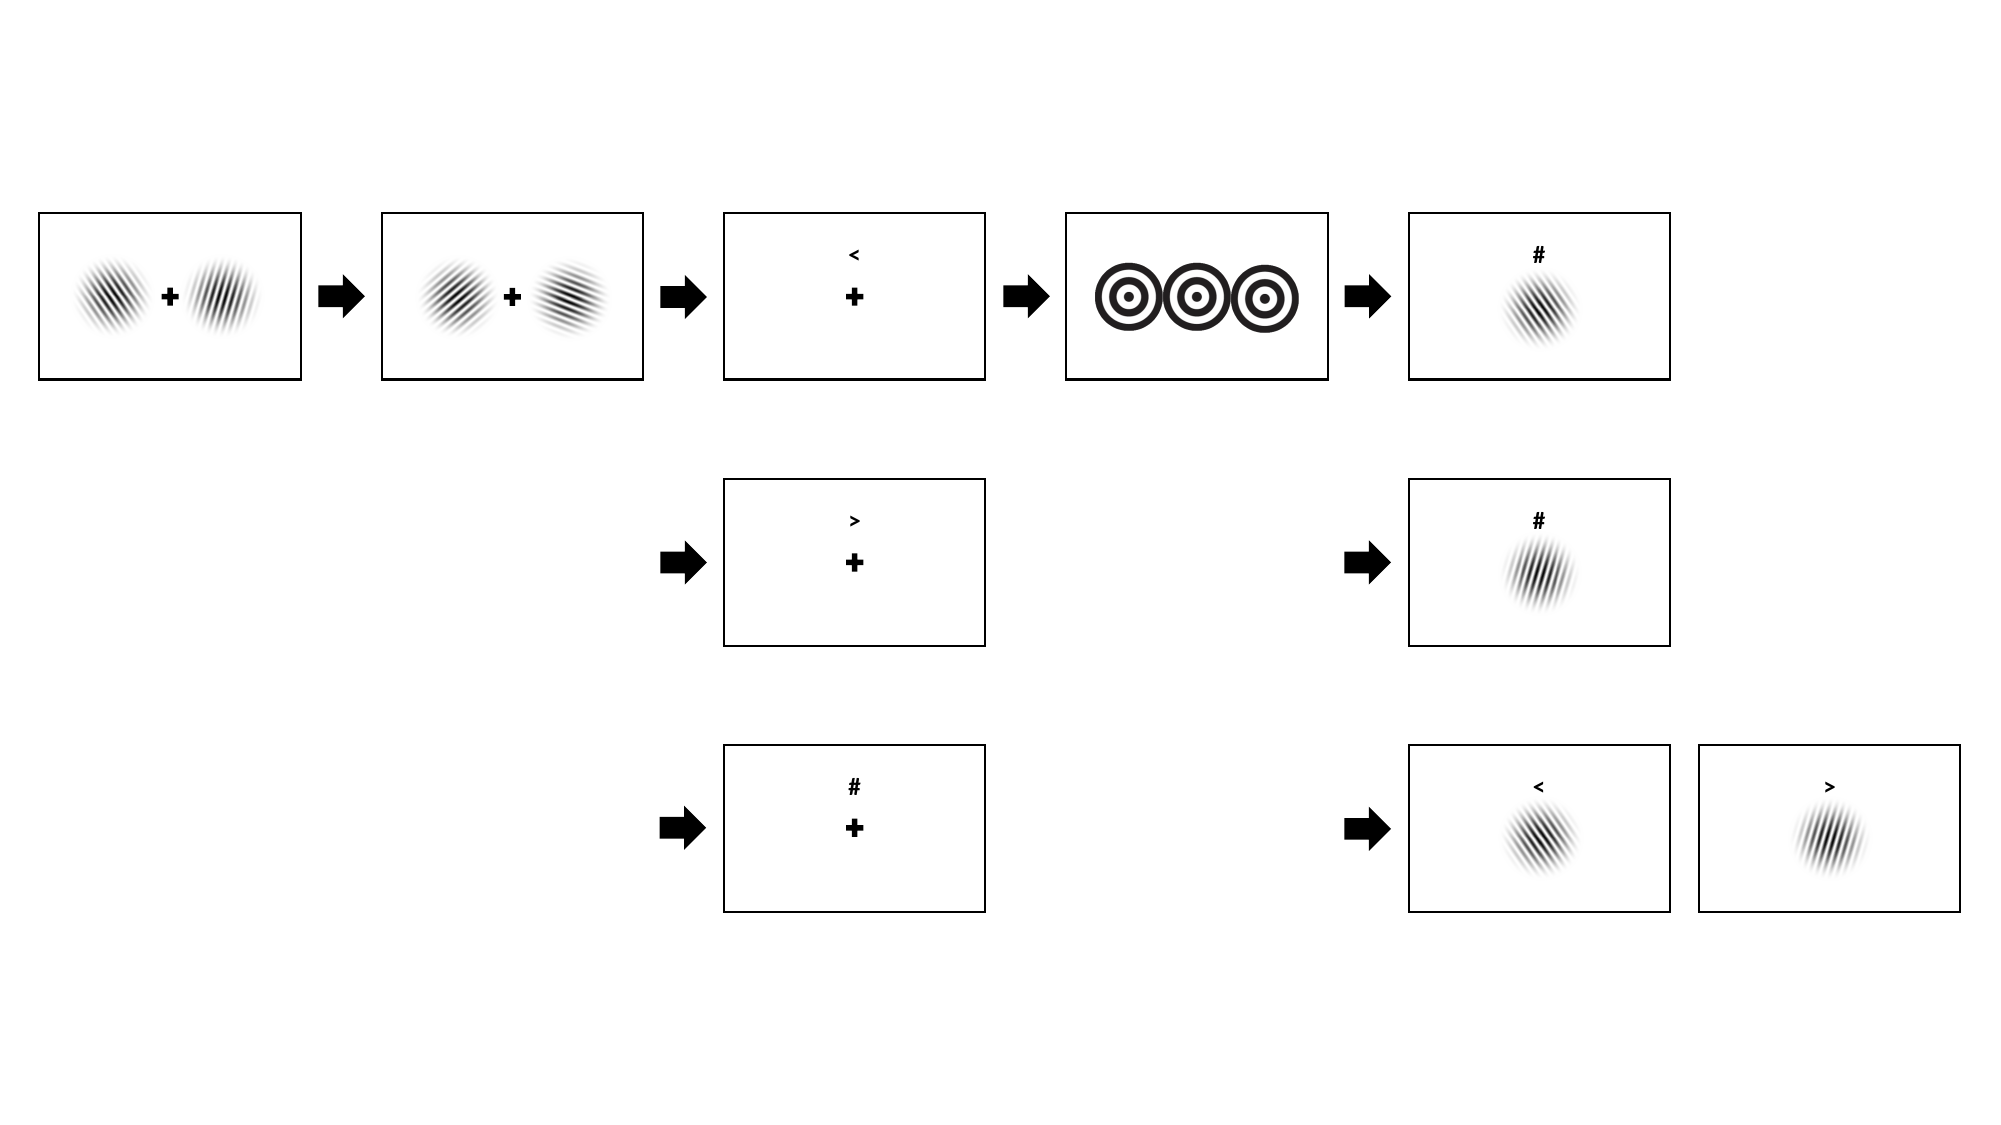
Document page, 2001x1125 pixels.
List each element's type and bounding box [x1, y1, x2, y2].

text_box [39, 212, 1961, 912]
